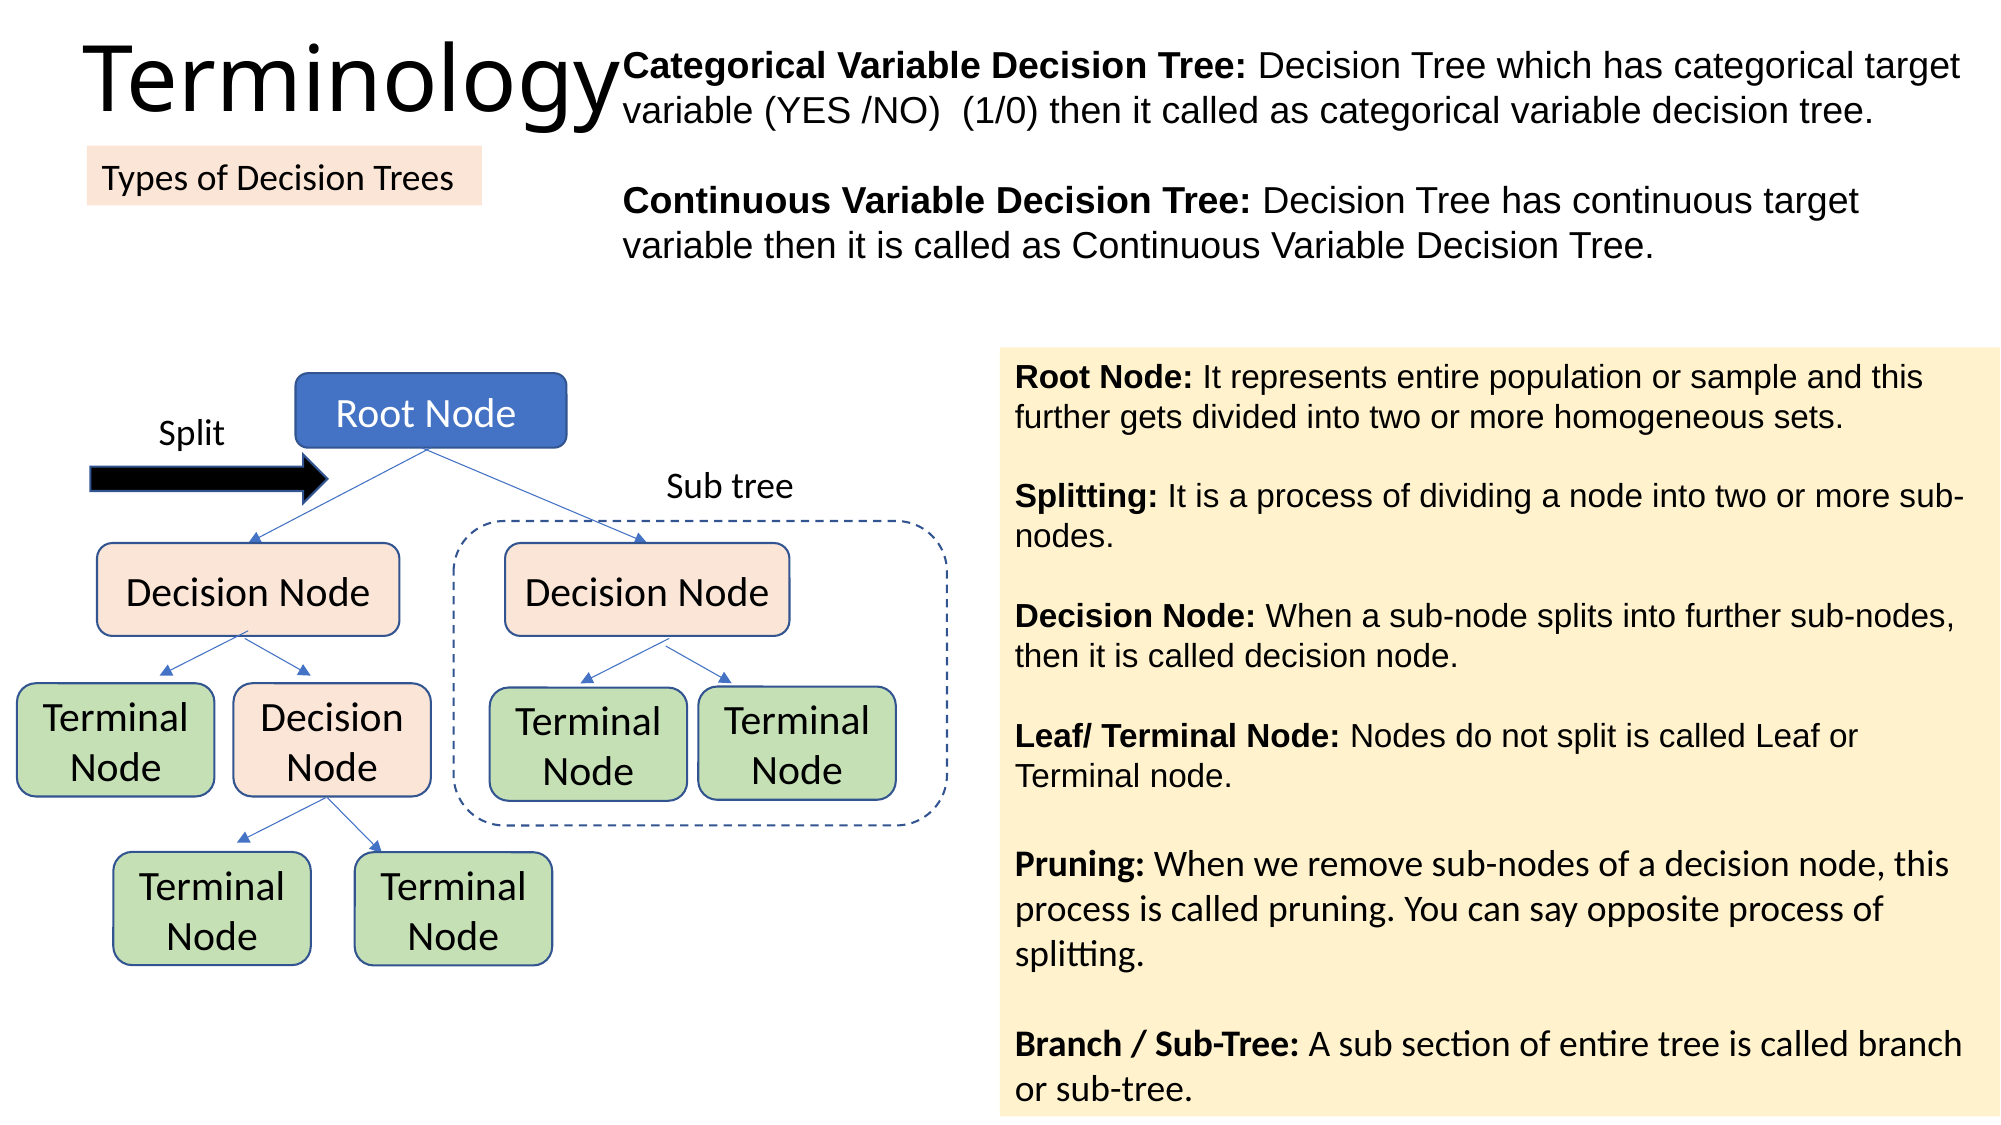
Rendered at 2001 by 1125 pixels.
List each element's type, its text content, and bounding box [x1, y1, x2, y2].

text_box Categorical Variable Decision Tree: Decision Tree which has categorical target variable (YES /NO) (1/0) then it called as categorical variable decision tree. Continuous Variable Decision Tree: Decision Tree has continuous target variable then it is called as Continuous Variable Decision Tree. [607, 34, 2000, 274]
text_box Types of Decision Trees [86, 145, 482, 206]
title Terminology [67, 15, 1793, 148]
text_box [16, 373, 947, 966]
text_box Root Node: It represents entire population or sample and this further gets divided into two or more homogeneous sets. Splitting: It is a process of dividing a node into two or more sub-nodes. Decision Node: When a sub-node splits into further sub-nodes, then it is called decision node. Leaf/ Terminal Node: Nodes do not split is called Leaf or Terminal node. Pruning: When we remove sub-nodes of a decision node, this process is called pruning. You can say opposite process of splitting. Branch / Sub-Tree: A sub section of entire tree is called branch or sub-tree. [999, 347, 2000, 1117]
